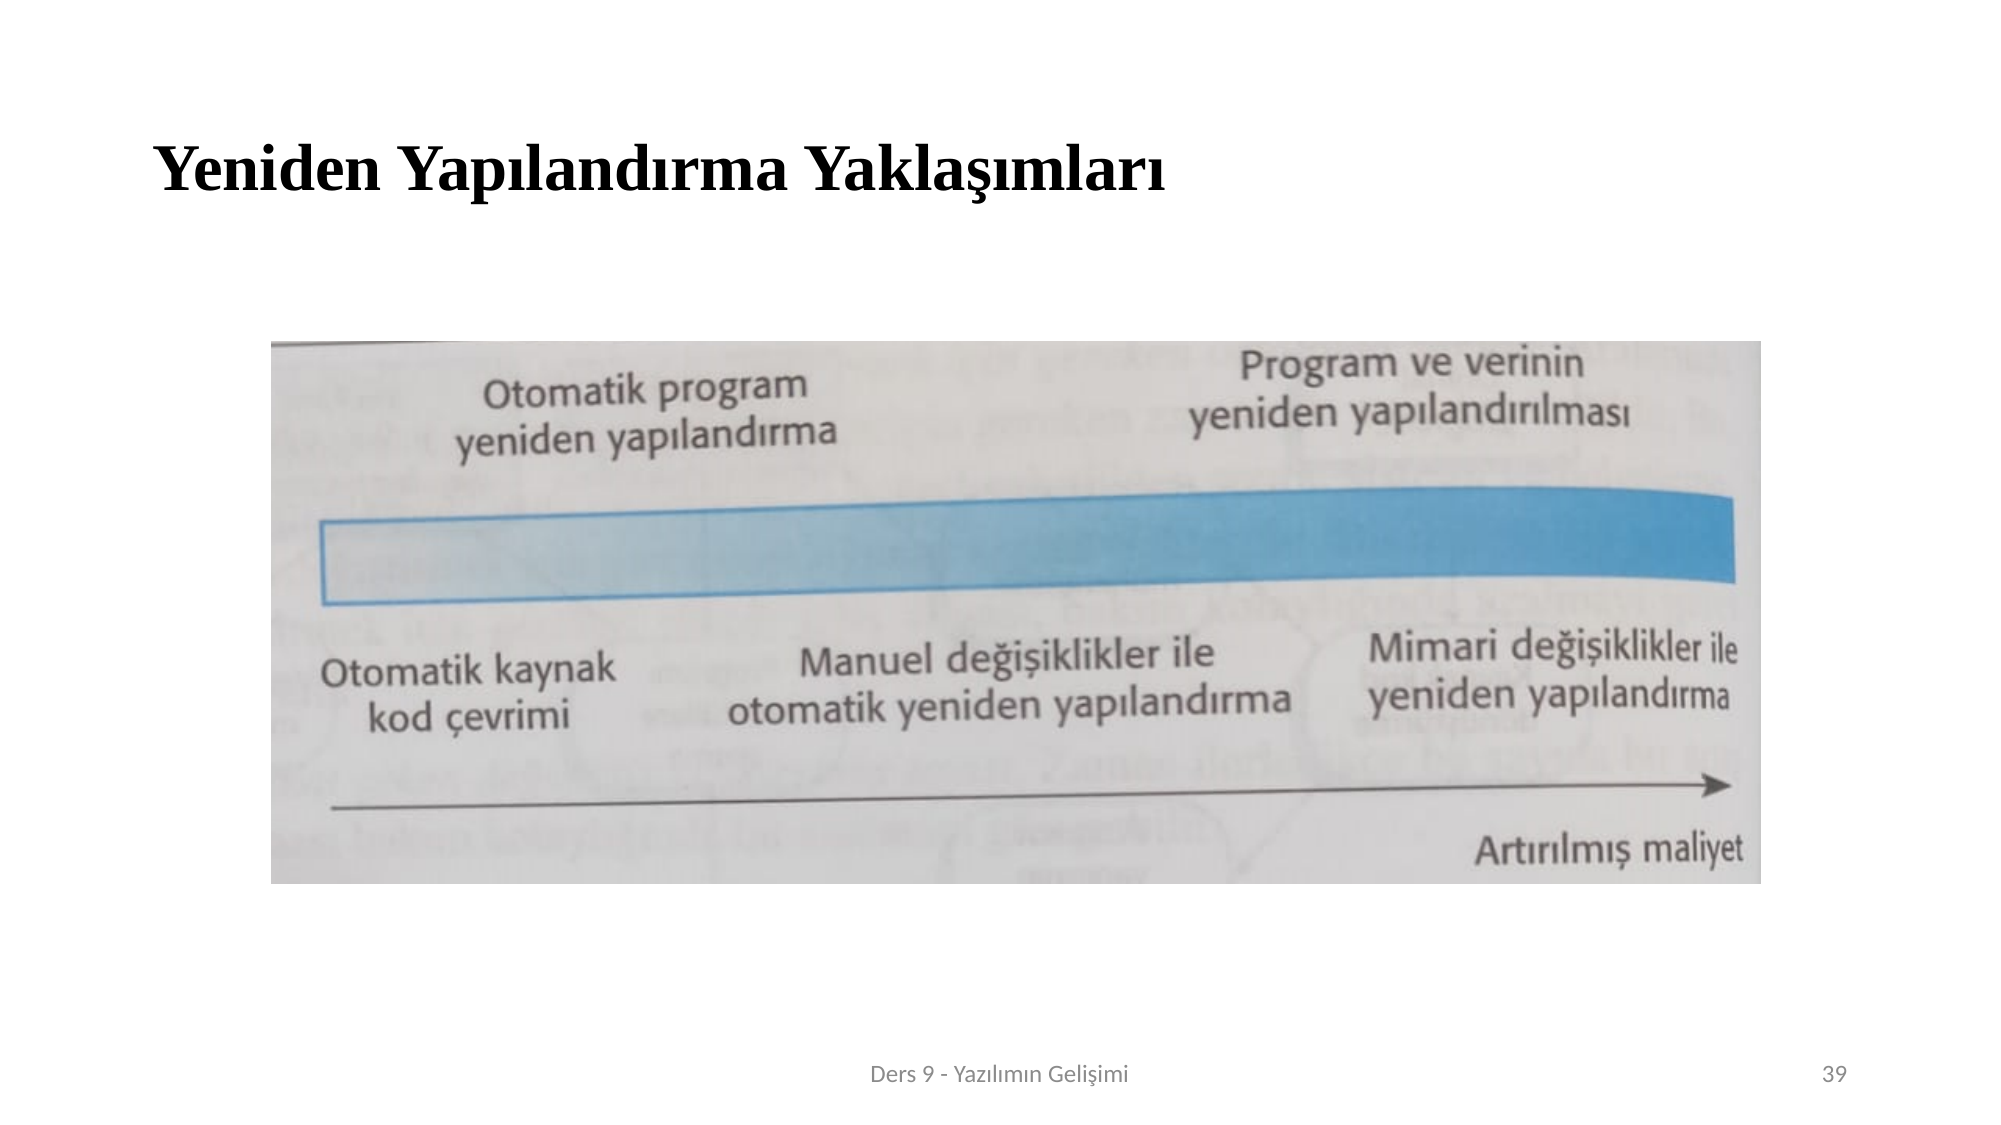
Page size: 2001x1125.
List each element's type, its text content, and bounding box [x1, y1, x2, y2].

picture [271, 341, 1761, 884]
slide_number 39 [1412, 1042, 1863, 1103]
footer Ders 9 - Yazılımın Gelişimi [662, 1042, 1338, 1103]
title Yeniden Yapılandırma Yaklaşımları [137, 59, 1863, 278]
